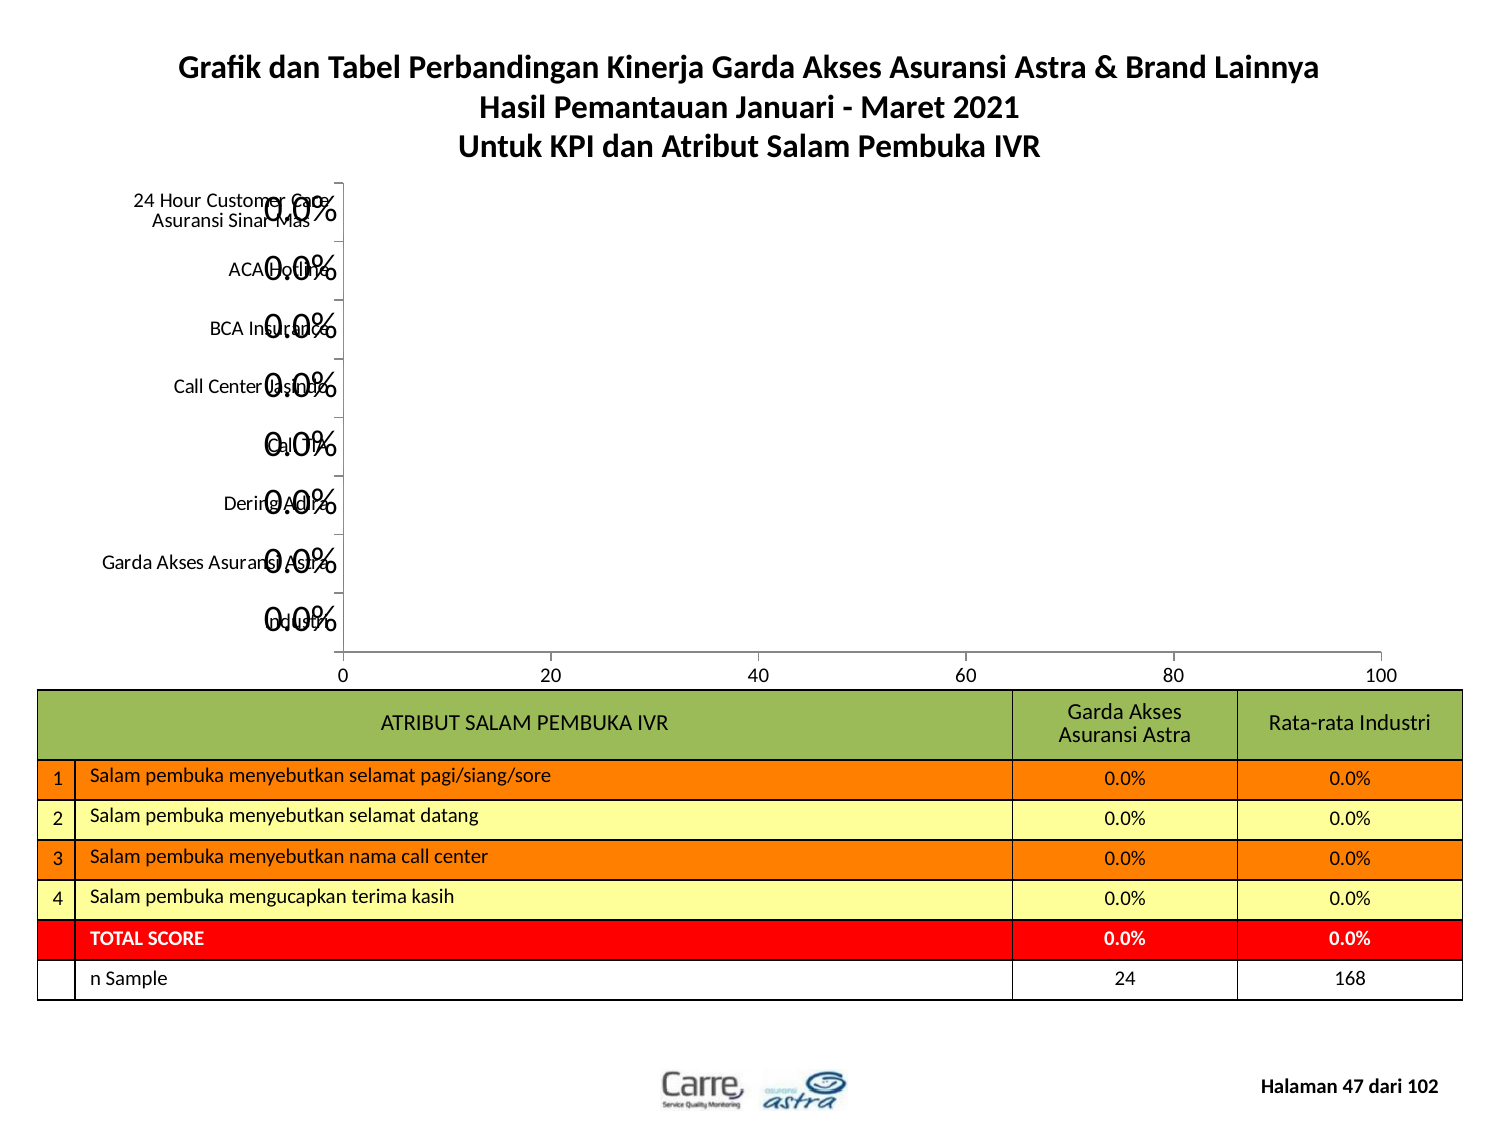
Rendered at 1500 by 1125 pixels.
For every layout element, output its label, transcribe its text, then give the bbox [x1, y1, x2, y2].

table_cell Salam pembuka menyebutkan selamat pagi/siang/sore [76, 761, 1012, 799]
picture [659, 1064, 848, 1118]
table_cell 0.0% [1238, 801, 1462, 839]
table_cell 24 [1013, 961, 1237, 999]
table_cell 0.0% [1013, 921, 1237, 959]
table_cell 0.0% [1238, 881, 1462, 919]
table_cell 0.0% [1238, 841, 1462, 879]
table_cell [38, 961, 74, 999]
table_cell 0.0% [1013, 761, 1237, 799]
text_box Halaman 47 dari 102 [1246, 1065, 1454, 1105]
table_cell 2 [38, 801, 74, 839]
table_cell 0.0% [1238, 761, 1462, 799]
table_cell n Sample [76, 961, 1012, 999]
table_cell Salam pembuka menyebutkan selamat datang [76, 801, 1012, 839]
table_cell Salam pembuka menyebutkan nama call center [76, 841, 1012, 879]
table_cell 4 [38, 881, 74, 919]
text_box Grafik dan Tabel Perbandingan Kinerja Garda Akses Asuransi Astra & Brand Lainnya Hasil Pemantauan Januari - Maret 2021 Untuk KPI dan Atribut Salam Pembuka IVR [163, 37, 1337, 170]
table_cell [38, 921, 74, 959]
table_cell 168 [1238, 961, 1462, 999]
chart [74, 172, 1426, 698]
table_cell 3 [38, 841, 74, 879]
table_header Rata-rata Industri [1238, 691, 1462, 759]
table_cell TOTAL SCORE [76, 921, 1012, 959]
table_cell 0.0% [1013, 881, 1237, 919]
table_cell 1 [38, 761, 74, 799]
table_cell Salam pembuka mengucapkan terima kasih [76, 881, 1012, 919]
table_header ATRIBUT SALAM PEMBUKA IVR [38, 691, 1012, 759]
table_cell 0.0% [1013, 801, 1237, 839]
table_header Garda Akses Asuransi Astra [1013, 706, 1237, 759]
table_cell 0.0% [1013, 841, 1237, 879]
table_cell 0.0% [1238, 921, 1462, 959]
